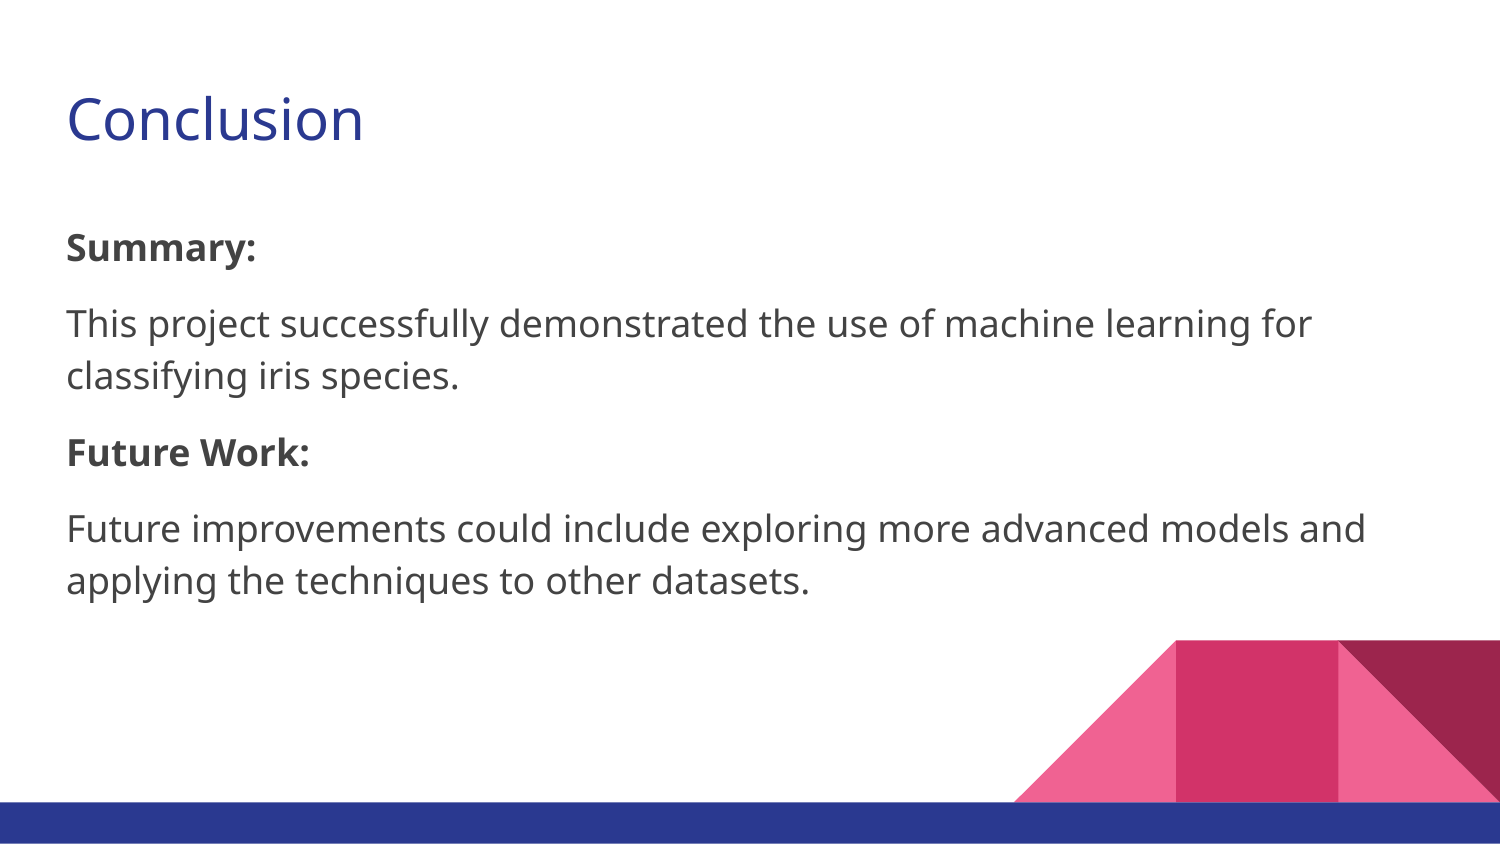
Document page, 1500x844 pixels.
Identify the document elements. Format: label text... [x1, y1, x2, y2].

list Summary: This project successfully demonstrated the use of machine learning for classifying iris species. Future Work: Future improvements could include exploring more advanced models and applying the techniques to other datasets. [51, 201, 1449, 750]
title Conclusion [51, 67, 1449, 167]
